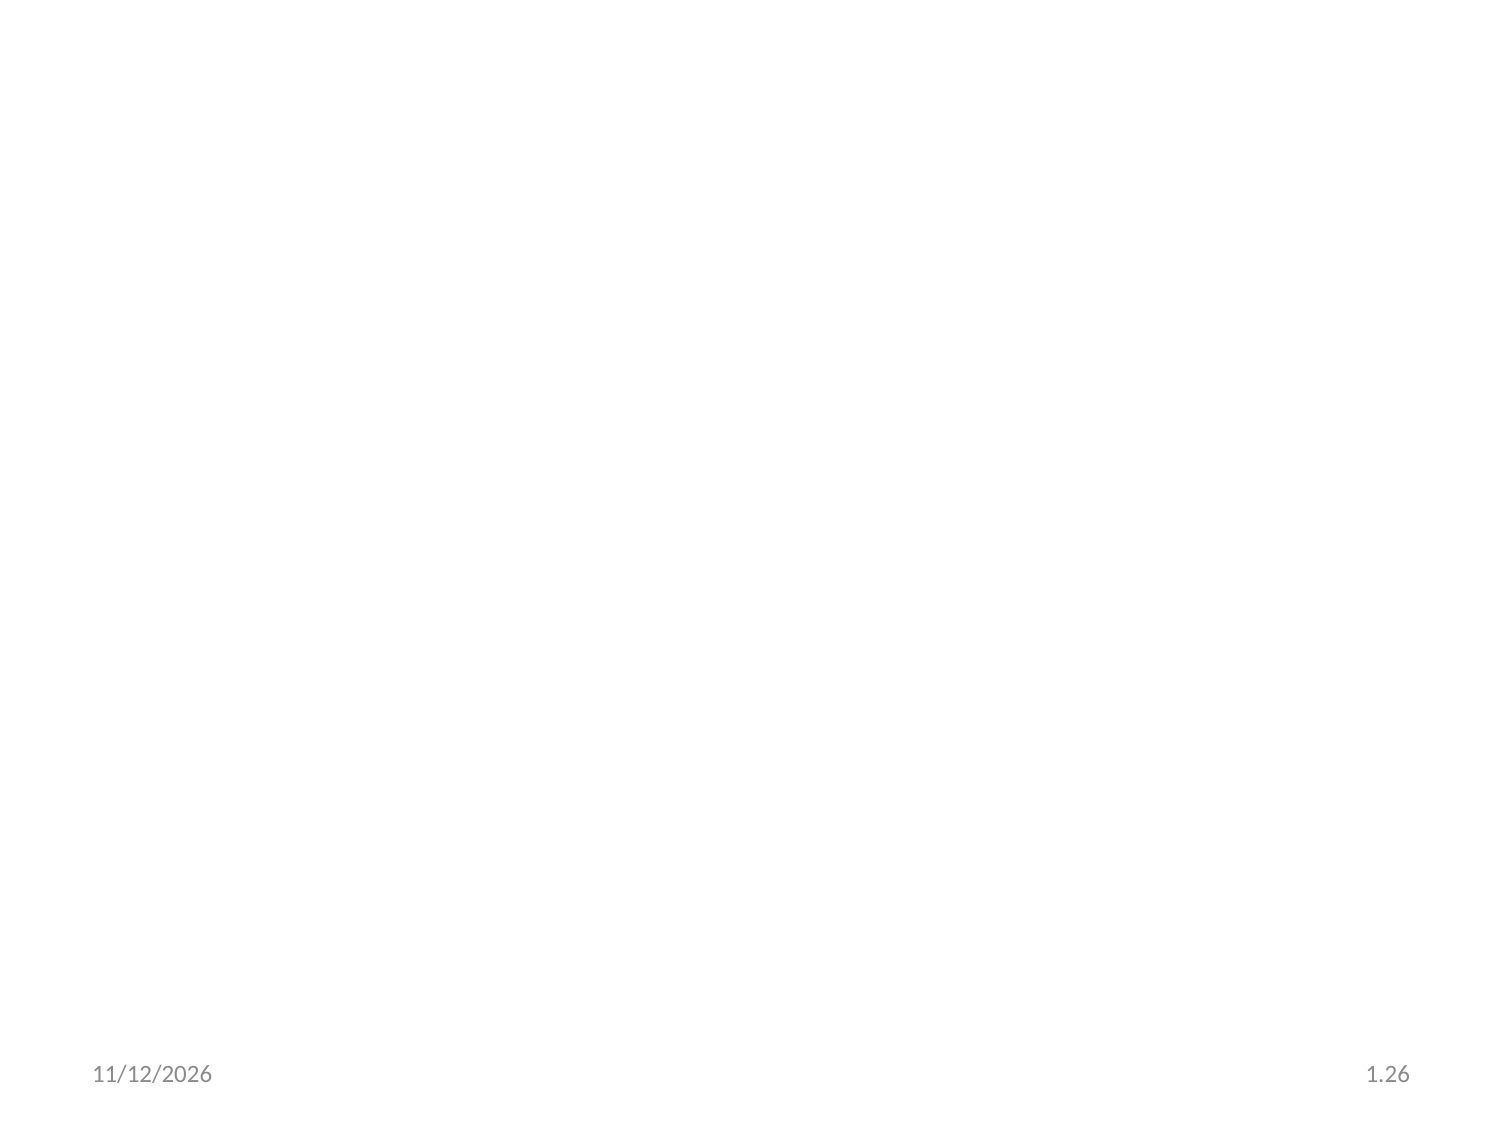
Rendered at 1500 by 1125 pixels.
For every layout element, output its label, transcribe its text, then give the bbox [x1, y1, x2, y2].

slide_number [75, 1042, 425, 1103]
slide_number 1.26 [1074, 1042, 1425, 1103]
